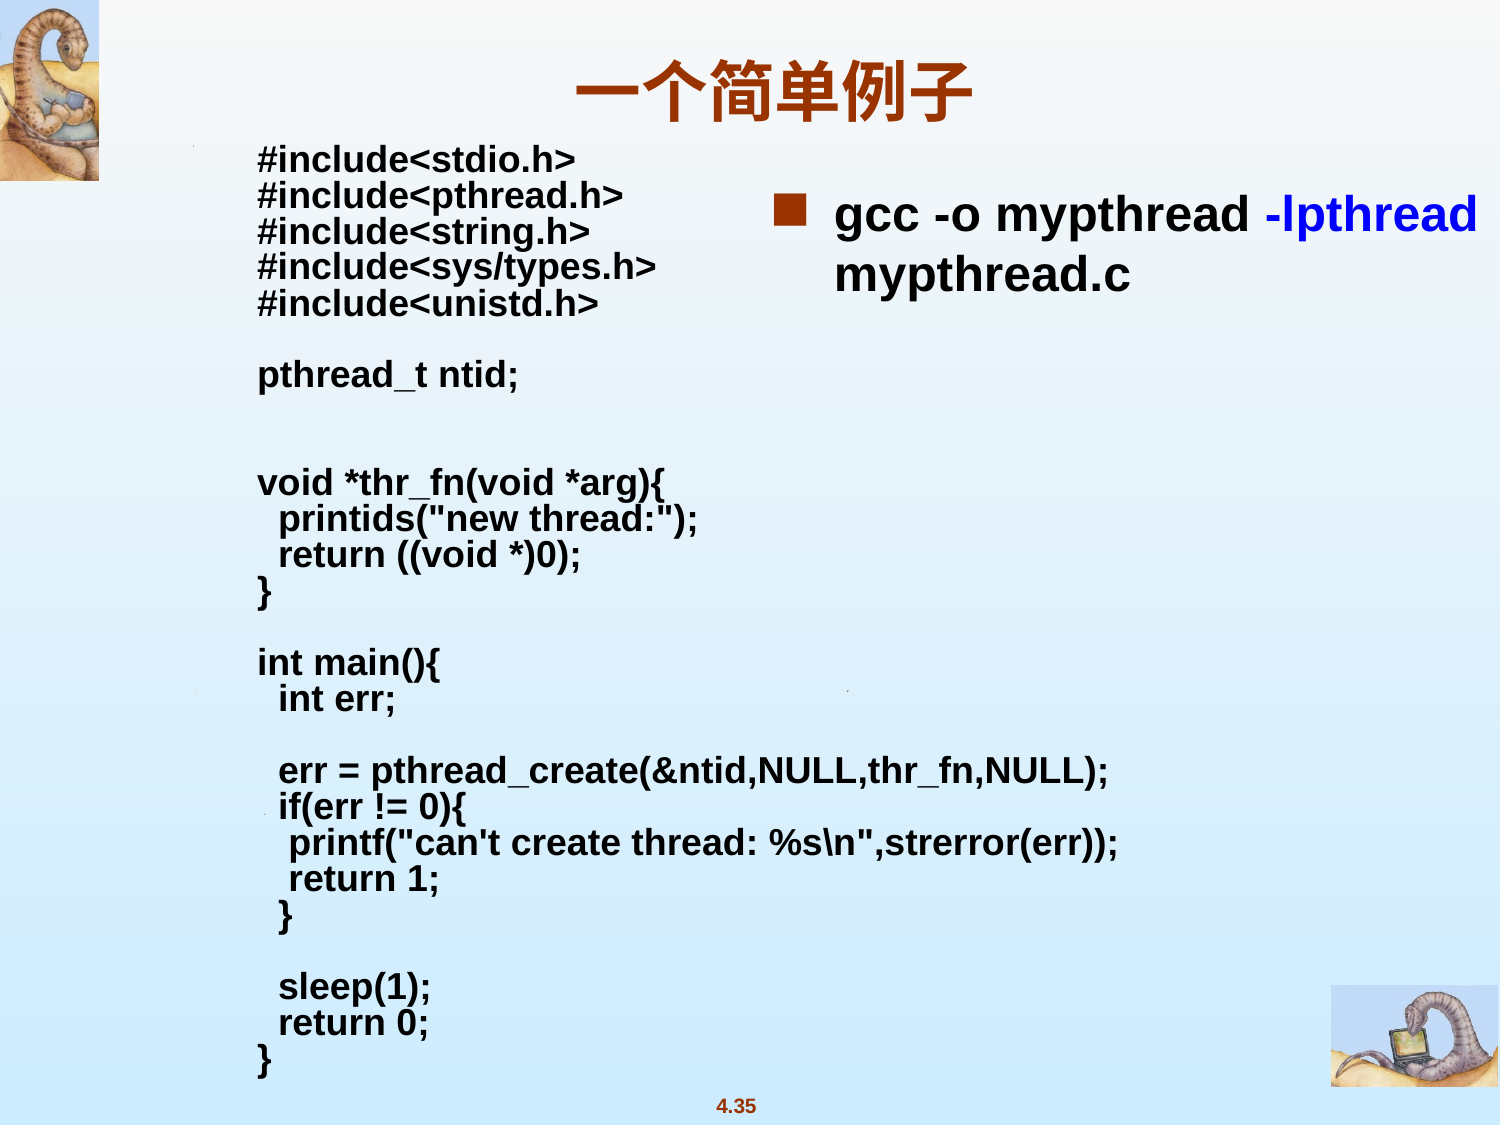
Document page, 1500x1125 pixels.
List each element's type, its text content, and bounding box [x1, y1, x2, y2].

title 一个简单例子 [112, 37, 1438, 138]
picture [0, 0, 99, 181]
list #include<stdio.h> #include<pthread.h> #include<string.h> #include<sys/types.h> #include<unistd.h> pthread_t ntid; void *thr_fn(void *arg){ printids("new thread:"); return ((void *)0); } int main(){ int err; err = pthread_create(&ntid,NULL,thr_fn,NULL); if(err != 0){ printf("can't create thread: %s\n",strerror(err)); return 1; } sleep(1); return 0; } [242, 135, 1500, 899]
picture [1331, 985, 1498, 1087]
text_box gcc -o mypthread -lpthread mypthread.c [762, 174, 1500, 259]
